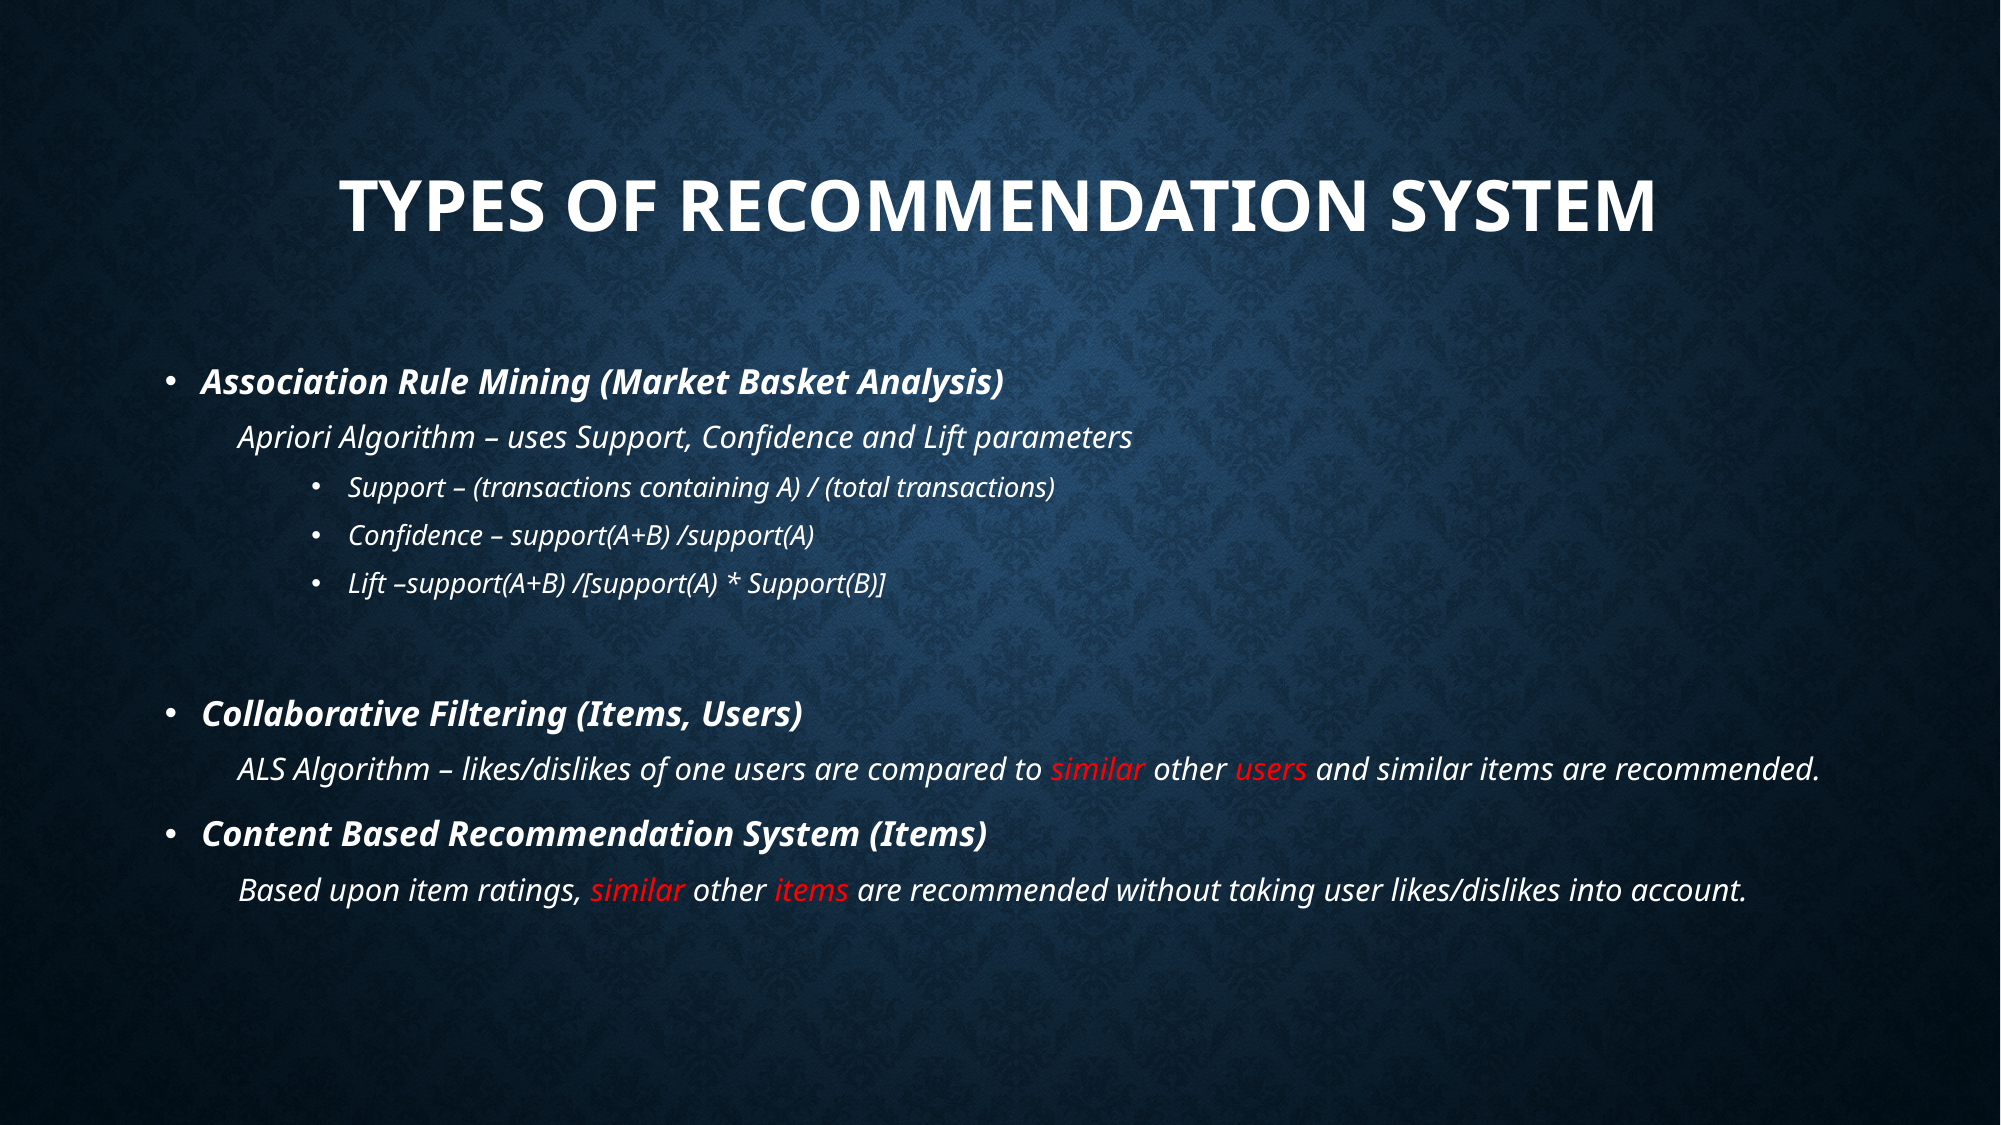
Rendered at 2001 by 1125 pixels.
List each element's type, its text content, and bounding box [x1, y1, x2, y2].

list Association Rule Mining (Market Basket Analysis) Apriori Algorithm – uses Support, Confidence and Lift parameters Support – (transactions containing A) / (total transactions) Confidence – support(A+B) /support(A) Lift –support(A+B) /[support(A) * Support(B)] Collaborative Filtering (Items, Users) ALS Algorithm – likes/dislikes of one users are compared to similar other users and similar items are recommended. Content Based Recommendation System (Items) Based upon item ratings, similar other items are recommended without taking user likes/dislikes into account. [149, 343, 1849, 950]
title Types of Recommendation System [149, 99, 1849, 318]
